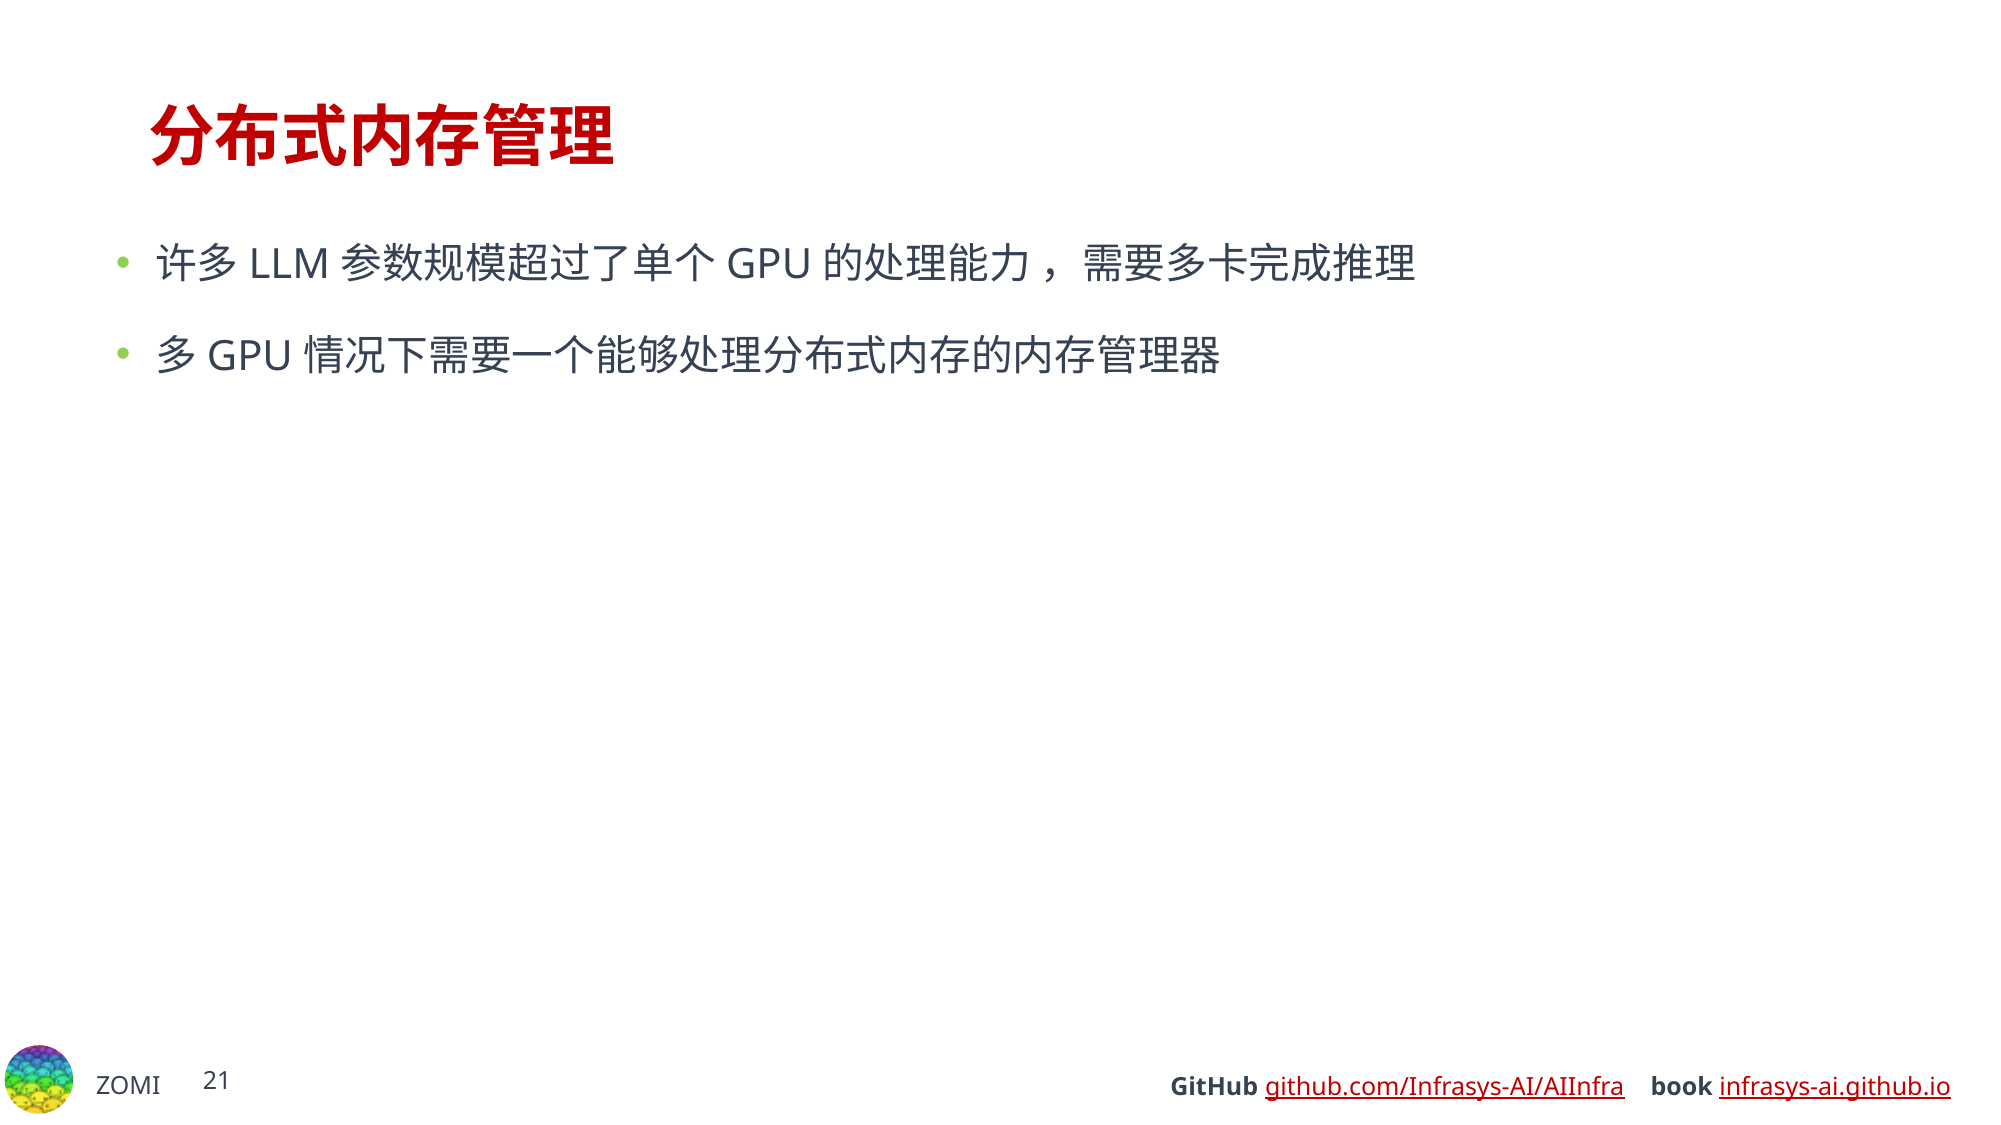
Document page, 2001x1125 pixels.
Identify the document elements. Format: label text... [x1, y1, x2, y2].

list 许多LLM参数规模超过了单个GPU的处理能力 ，需要多卡完成推理 多GPU情况下需要一个能够处理分布式内存的内存管理器 [101, 204, 1900, 1043]
title 分布式内存管理 [102, 85, 1901, 183]
picture [4, 1045, 74, 1114]
